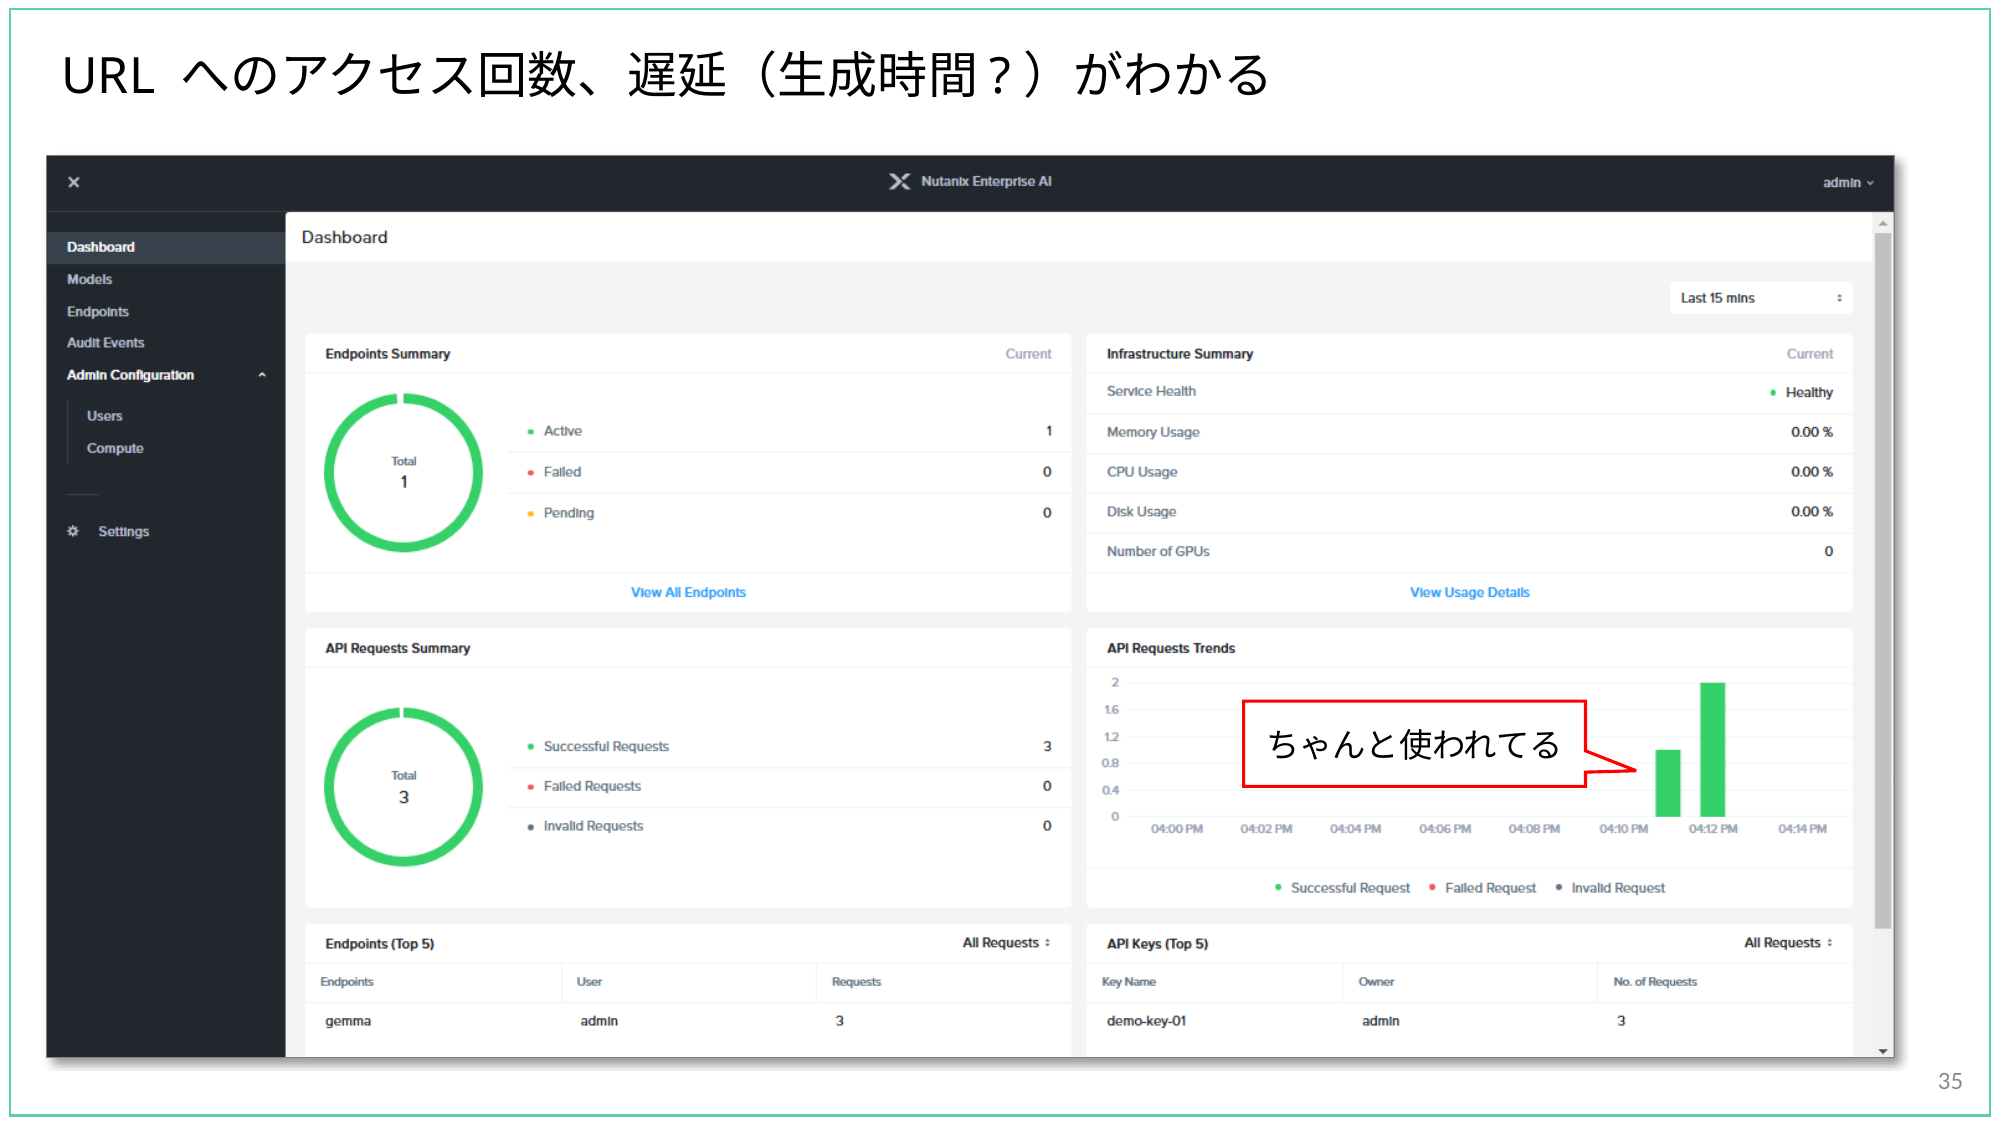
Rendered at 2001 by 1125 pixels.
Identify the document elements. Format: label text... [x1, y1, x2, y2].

picture [46, 155, 1895, 1059]
slide_number 35 [1878, 1057, 1979, 1103]
title URL へのアクセス回数、遅延（生成時間?）がわかる [46, 36, 1947, 119]
